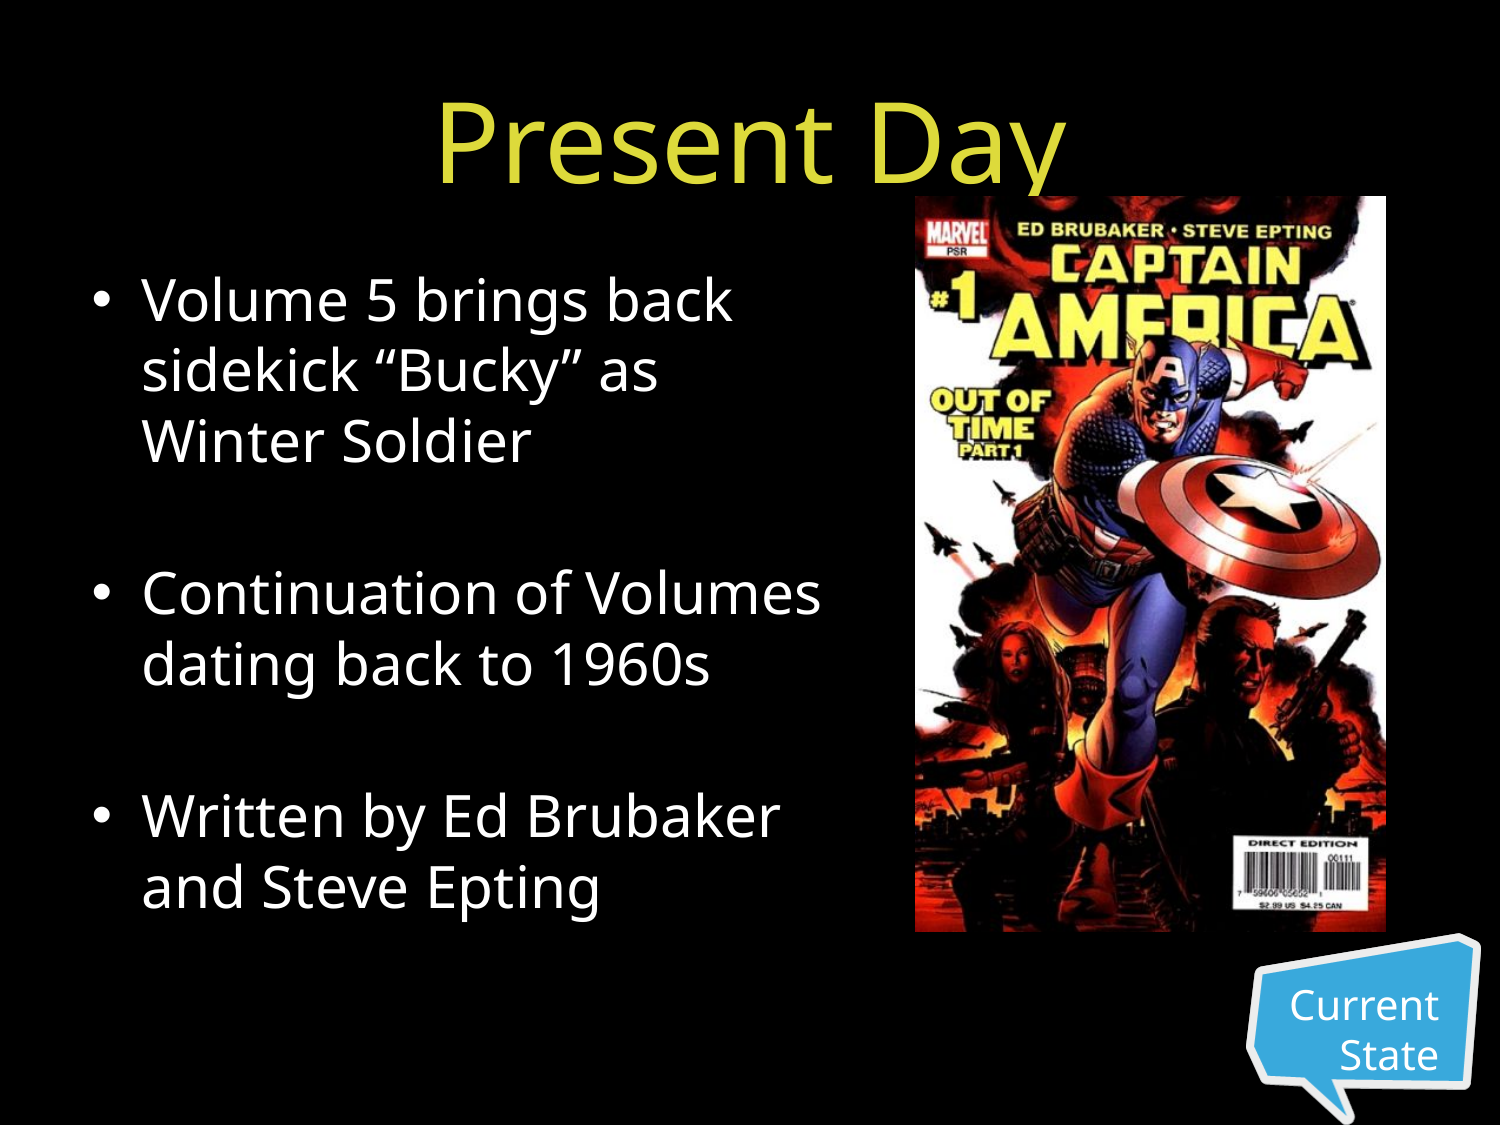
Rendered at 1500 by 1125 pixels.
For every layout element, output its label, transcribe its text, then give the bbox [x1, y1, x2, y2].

slide_number Current State [1104, 998, 1455, 1059]
picture [915, 196, 1387, 932]
picture [1246, 933, 1481, 1125]
list Volume 5 brings back sidekick “Bucky” as Winter Soldier Continuation of Volumes dating back to 1960s Written by Ed Brubaker and Steve Epting [76, 255, 845, 988]
title Present Day [75, 45, 1425, 233]
